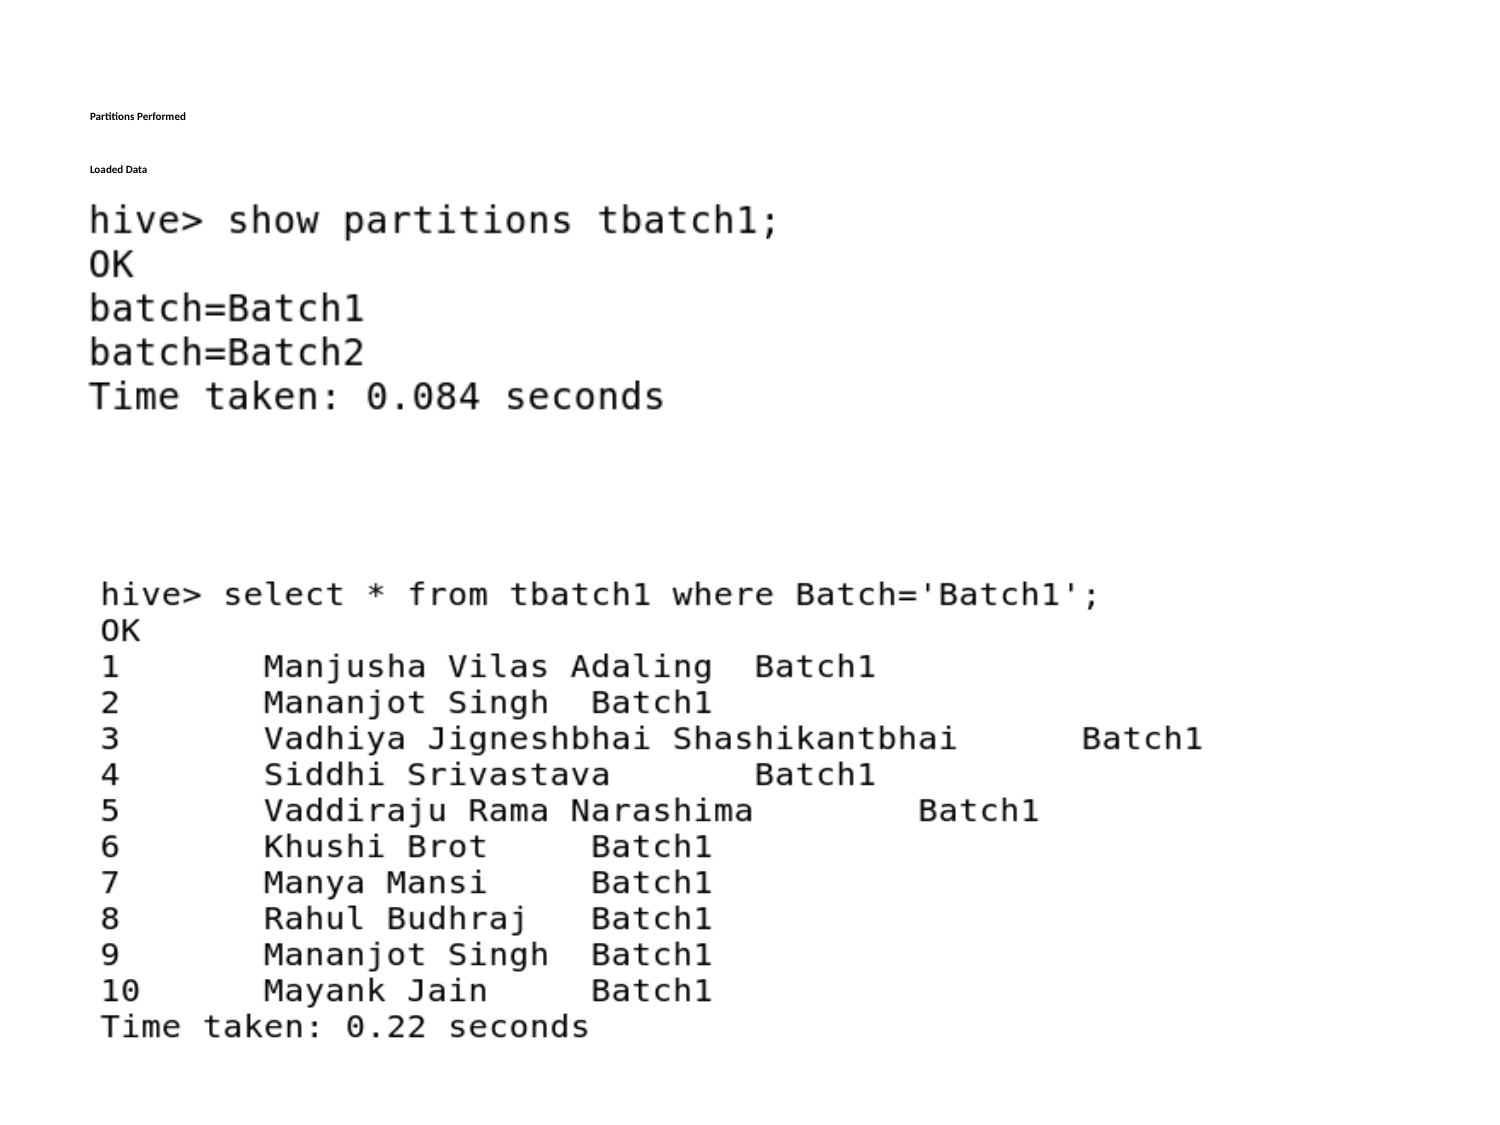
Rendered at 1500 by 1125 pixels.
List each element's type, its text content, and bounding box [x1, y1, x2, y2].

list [87, 199, 901, 426]
picture [99, 574, 1363, 1051]
title Partitions Performed Loaded Data [75, 45, 1425, 188]
